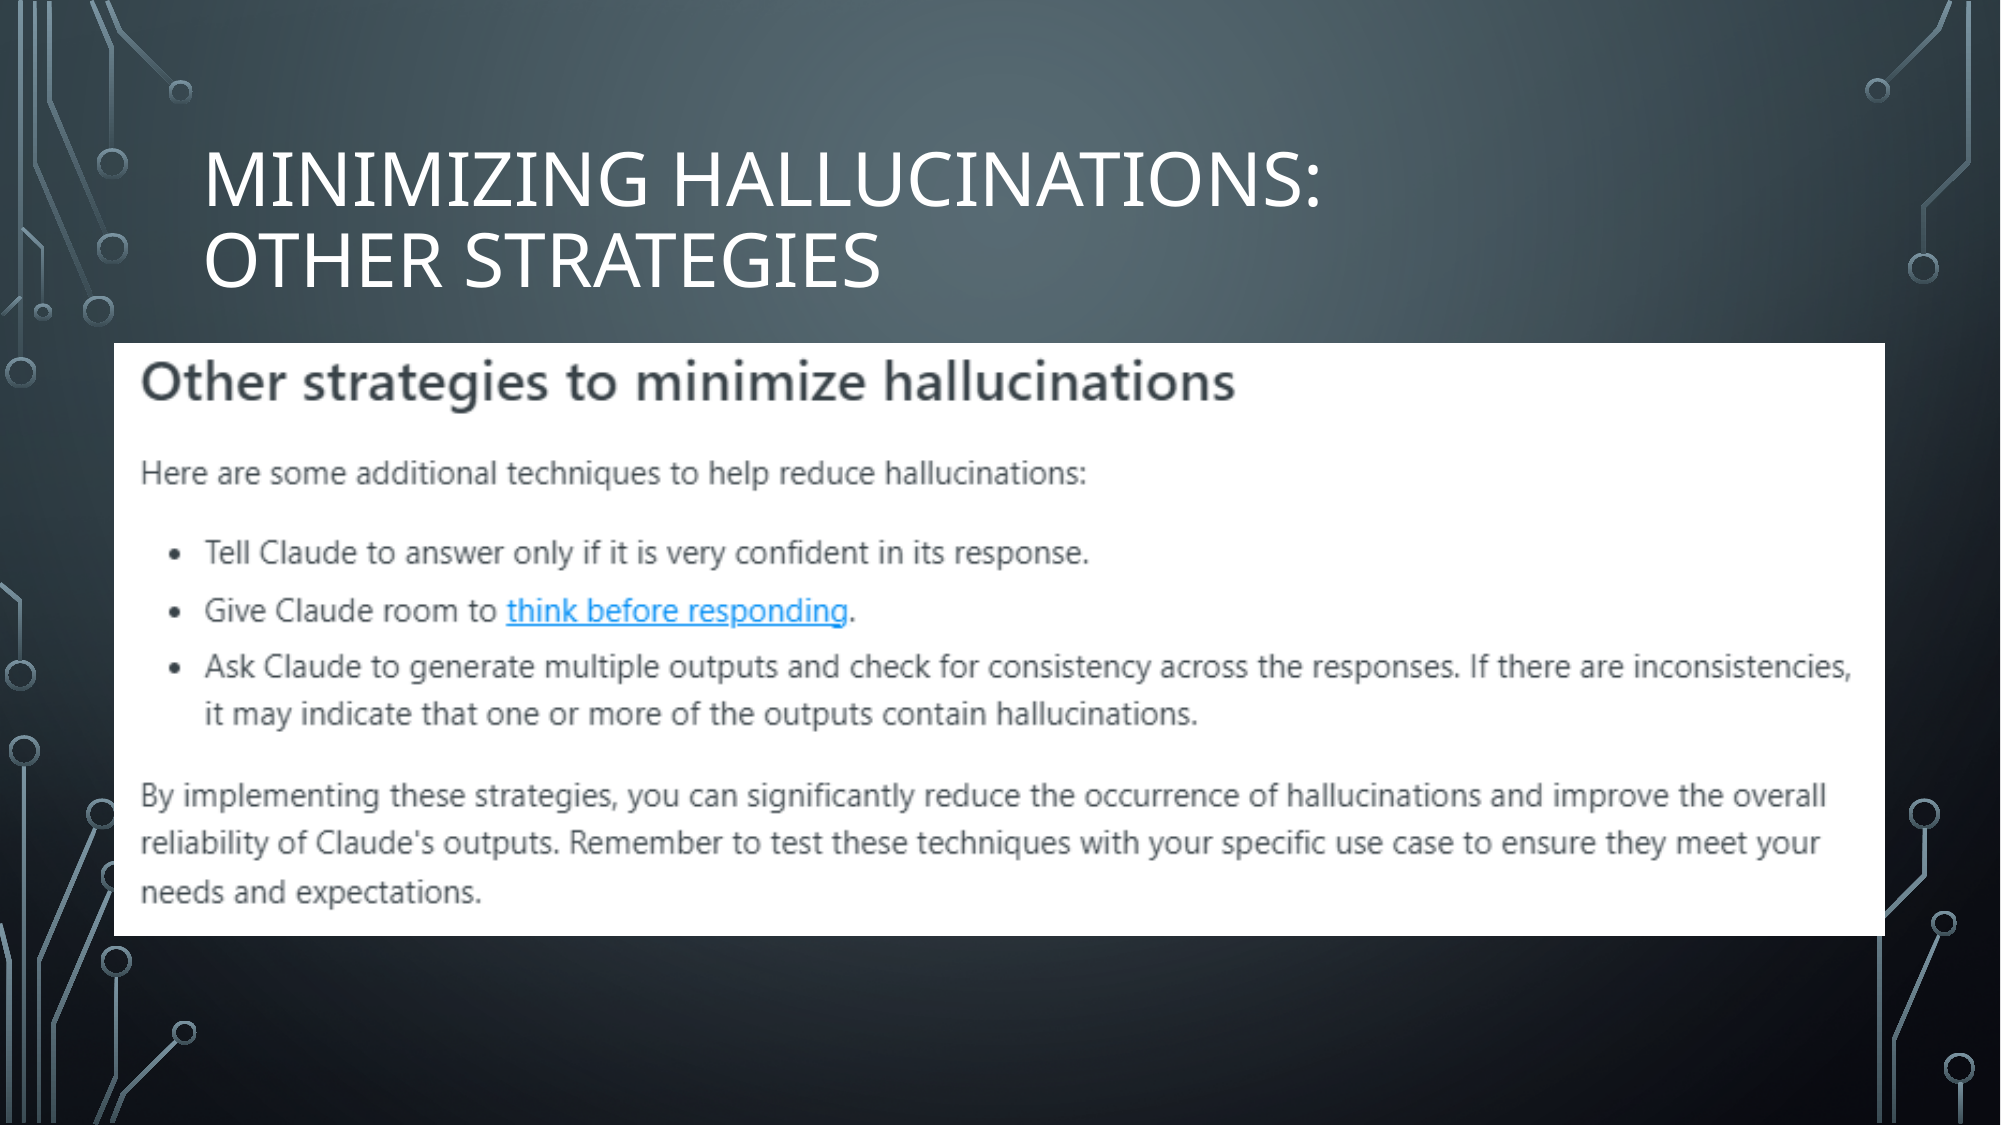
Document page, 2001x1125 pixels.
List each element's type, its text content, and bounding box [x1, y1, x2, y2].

title Minimizing Hallucinations: Other Strategies [187, 101, 1813, 343]
picture [114, 343, 1885, 936]
